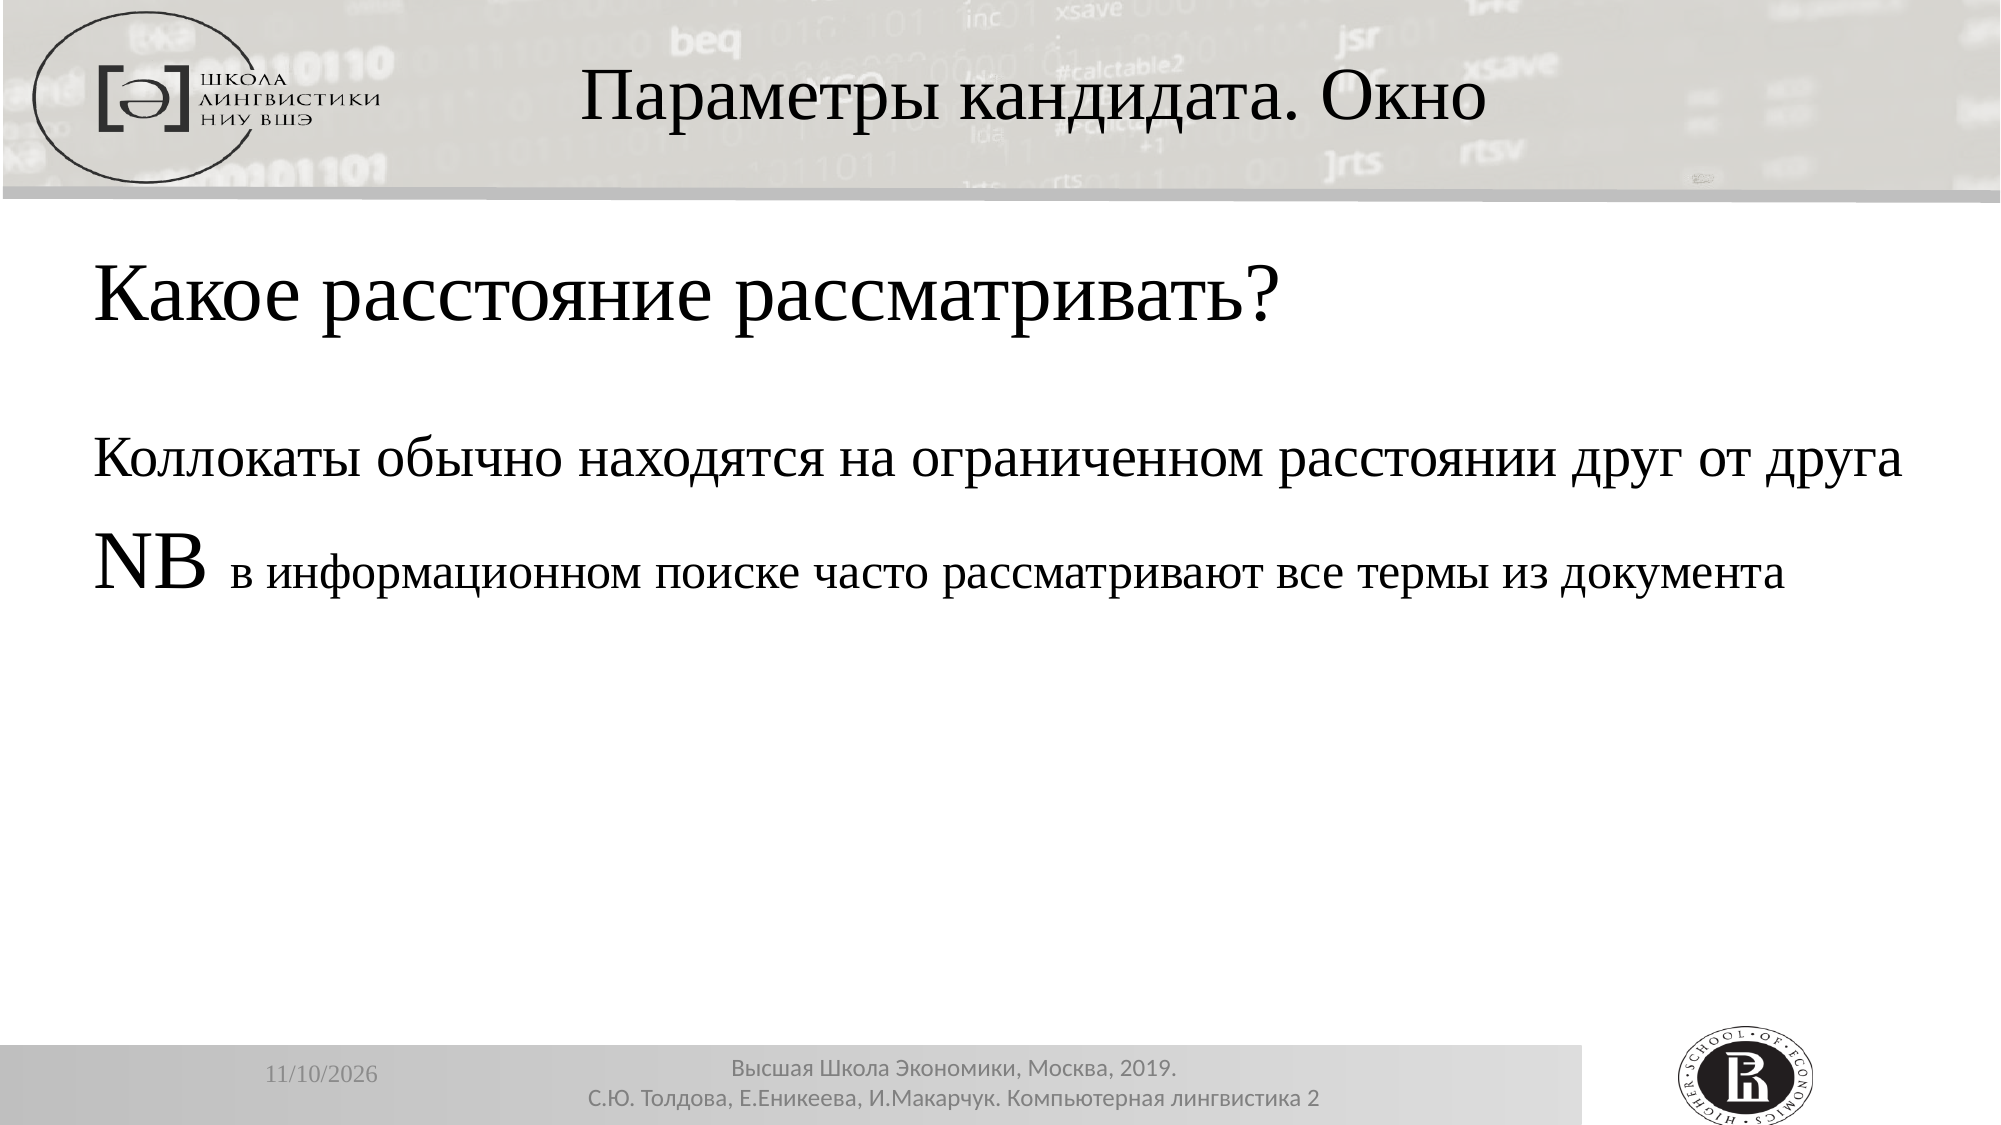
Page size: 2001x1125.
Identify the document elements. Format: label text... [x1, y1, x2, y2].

text_box Параметры кандидата. Окно [565, 6, 1663, 173]
picture [27, 7, 380, 187]
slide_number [249, 1042, 600, 1103]
picture [1678, 1026, 1813, 1125]
list Какое расстояние рассматривать? Коллокаты обычно находятся на ограниченном расстоянии друг от друга NB в информационном поиске часто рассматривают все термы из документа [78, 229, 1934, 986]
